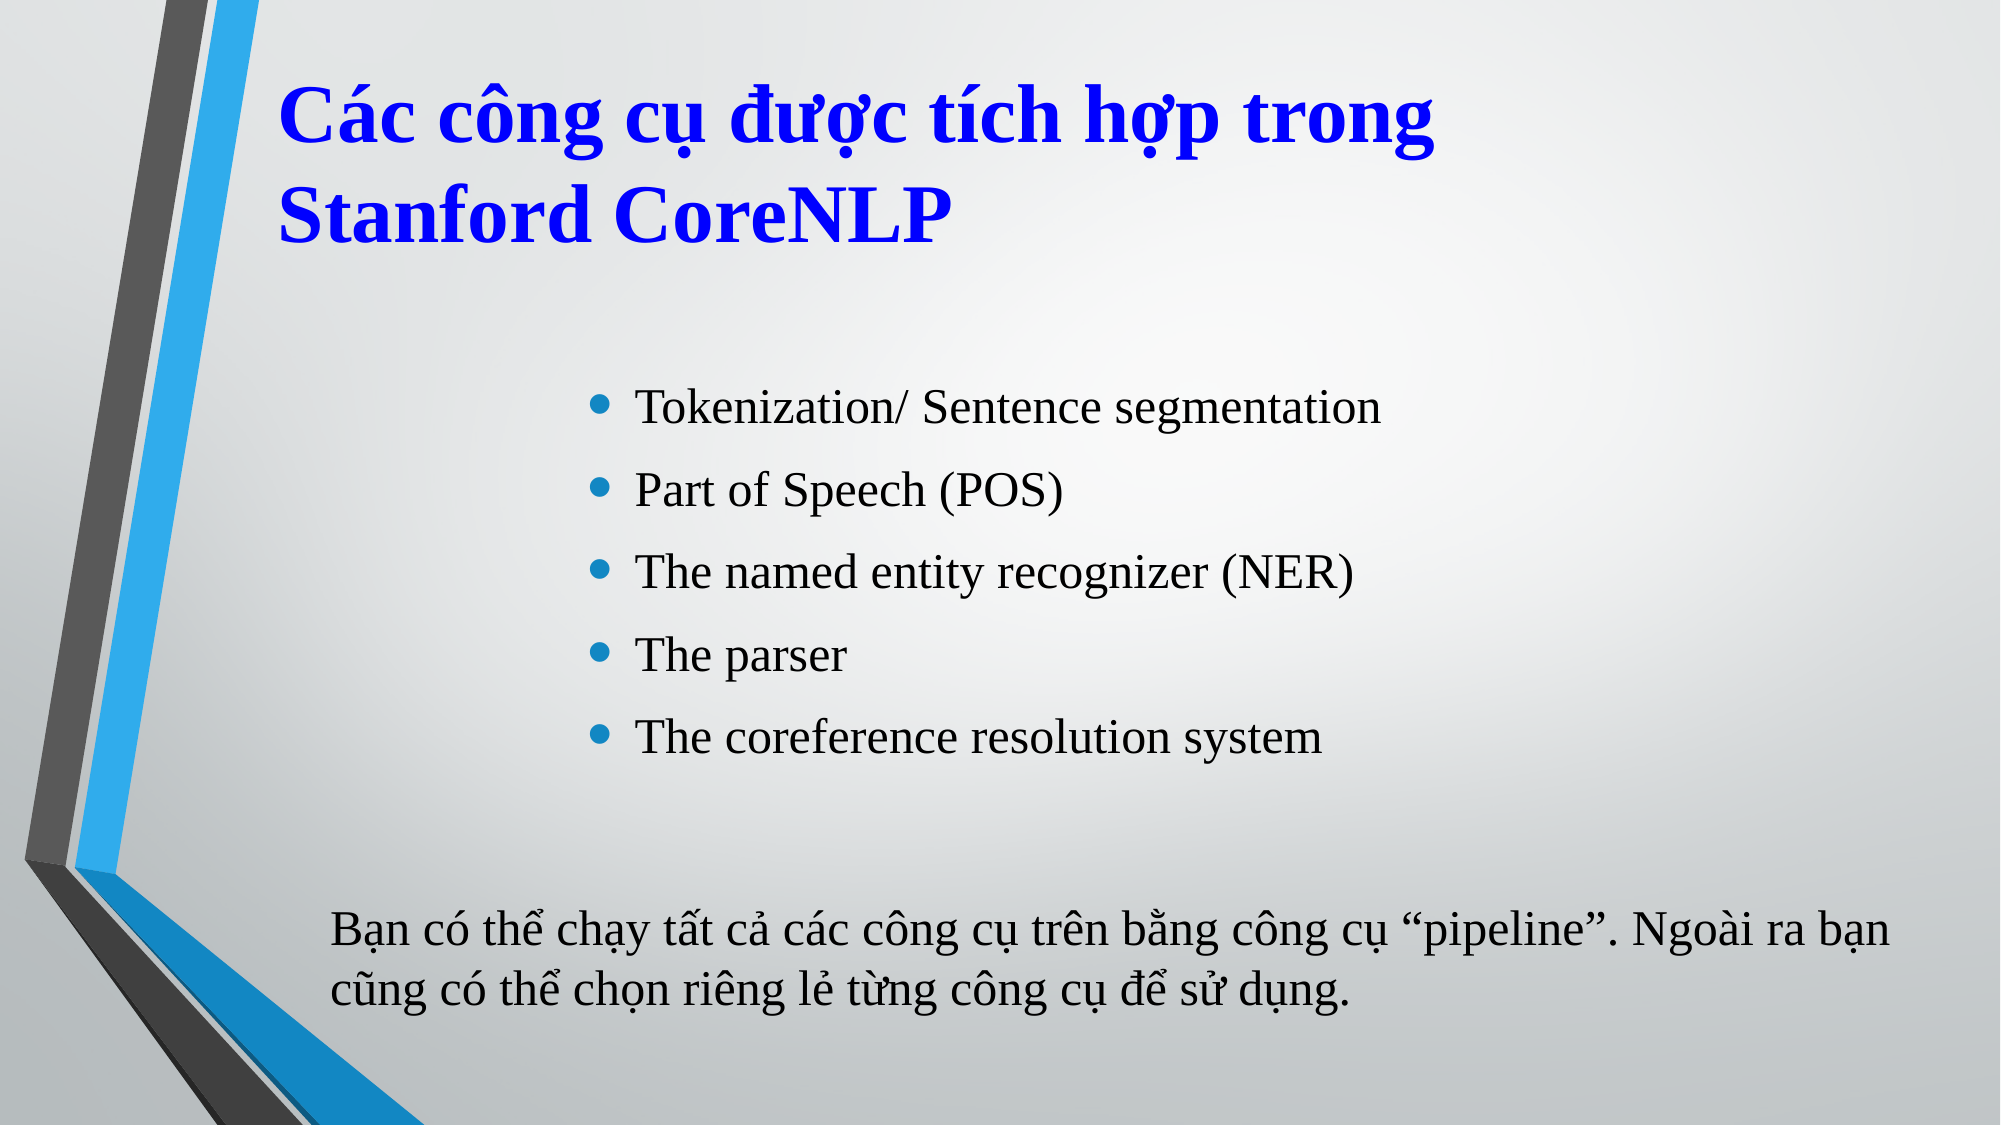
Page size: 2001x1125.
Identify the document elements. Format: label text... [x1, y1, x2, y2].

title Các công cụ được tích hợp trong Stanford CoreNLP [262, 35, 1544, 283]
text_box Bạn có thể chạy tất cả các công cụ trên bằng công cụ “pipeline”. Ngoài ra bạn cũng có thể chọn riêng lẻ từng công cụ để sử dụng. [315, 887, 1948, 1023]
list Tokenization/ Sentence segmentation Part of Speech (POS) The named entity recognizer (NER) The parser The coreference resolution system [497, 299, 1544, 838]
